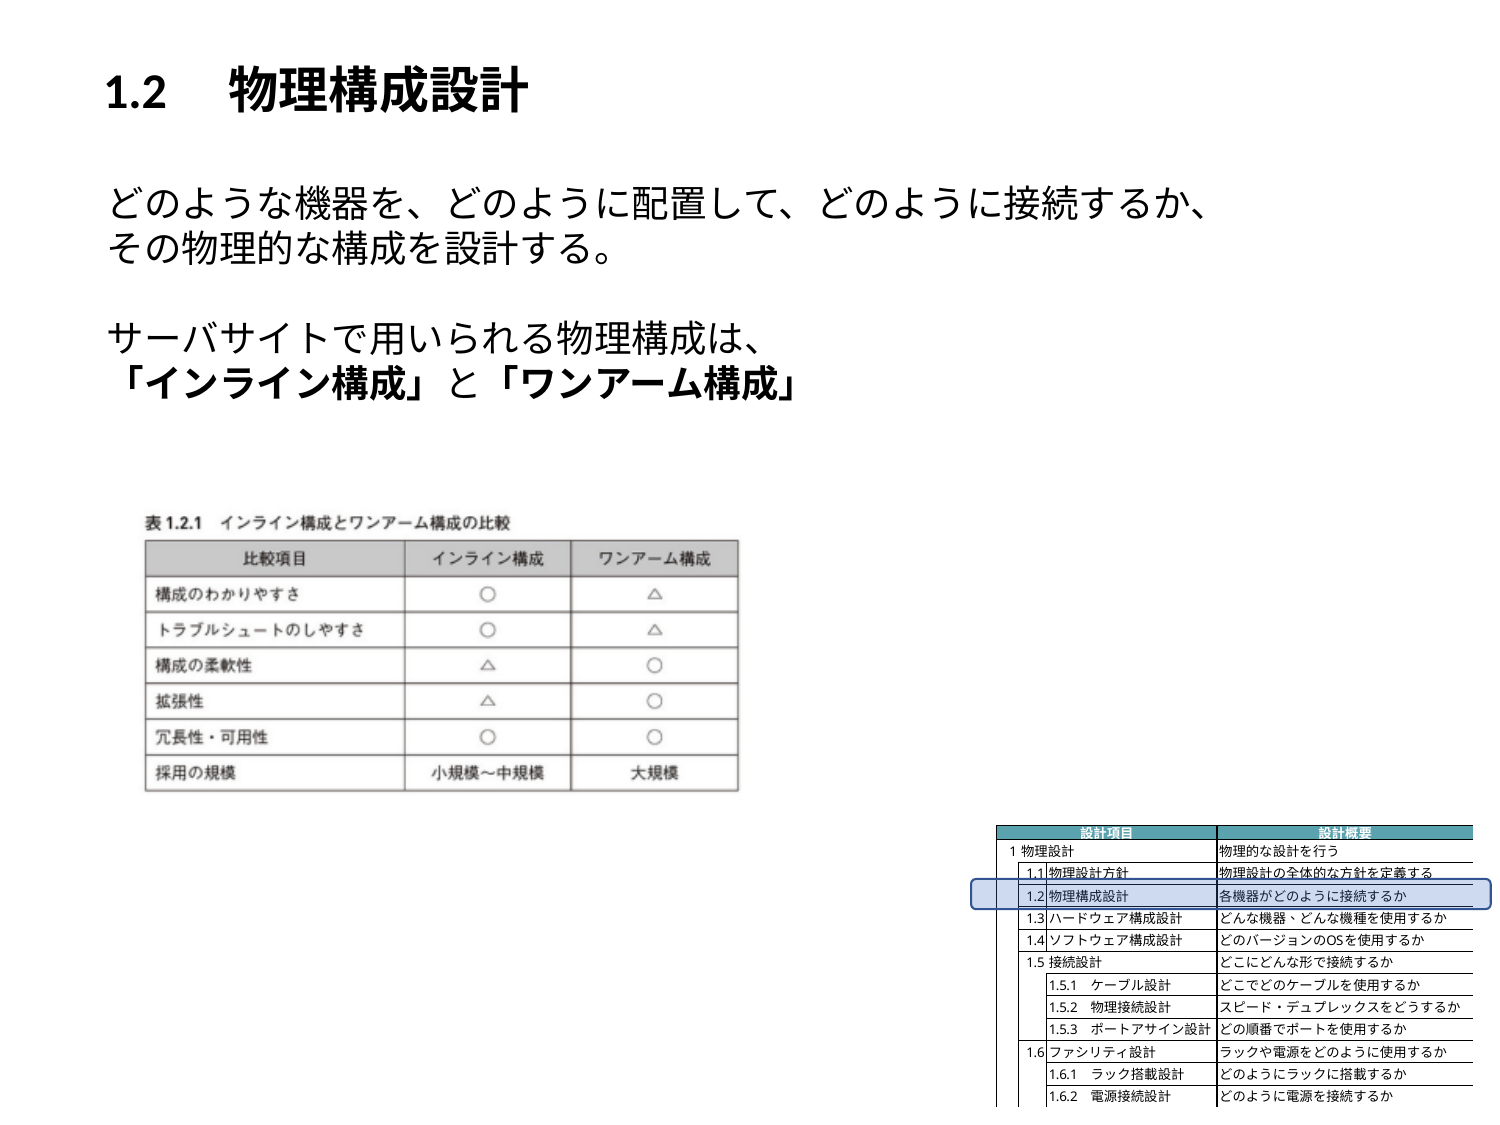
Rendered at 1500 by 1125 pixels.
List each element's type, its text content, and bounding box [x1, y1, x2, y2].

picture [92, 491, 797, 818]
text_box [970, 877, 995, 911]
text_box どのような機器を、どのように配置して、どのように接続するか、 その物理的な構成を設計する。 サーバサイトで用いられる物理構成は、 「インライン構成」と「ワンアーム構成」 [92, 172, 1408, 458]
picture [995, 825, 1474, 1108]
text_box 1.2 物理構成設計 [88, 51, 544, 126]
text_box [1474, 877, 1492, 911]
